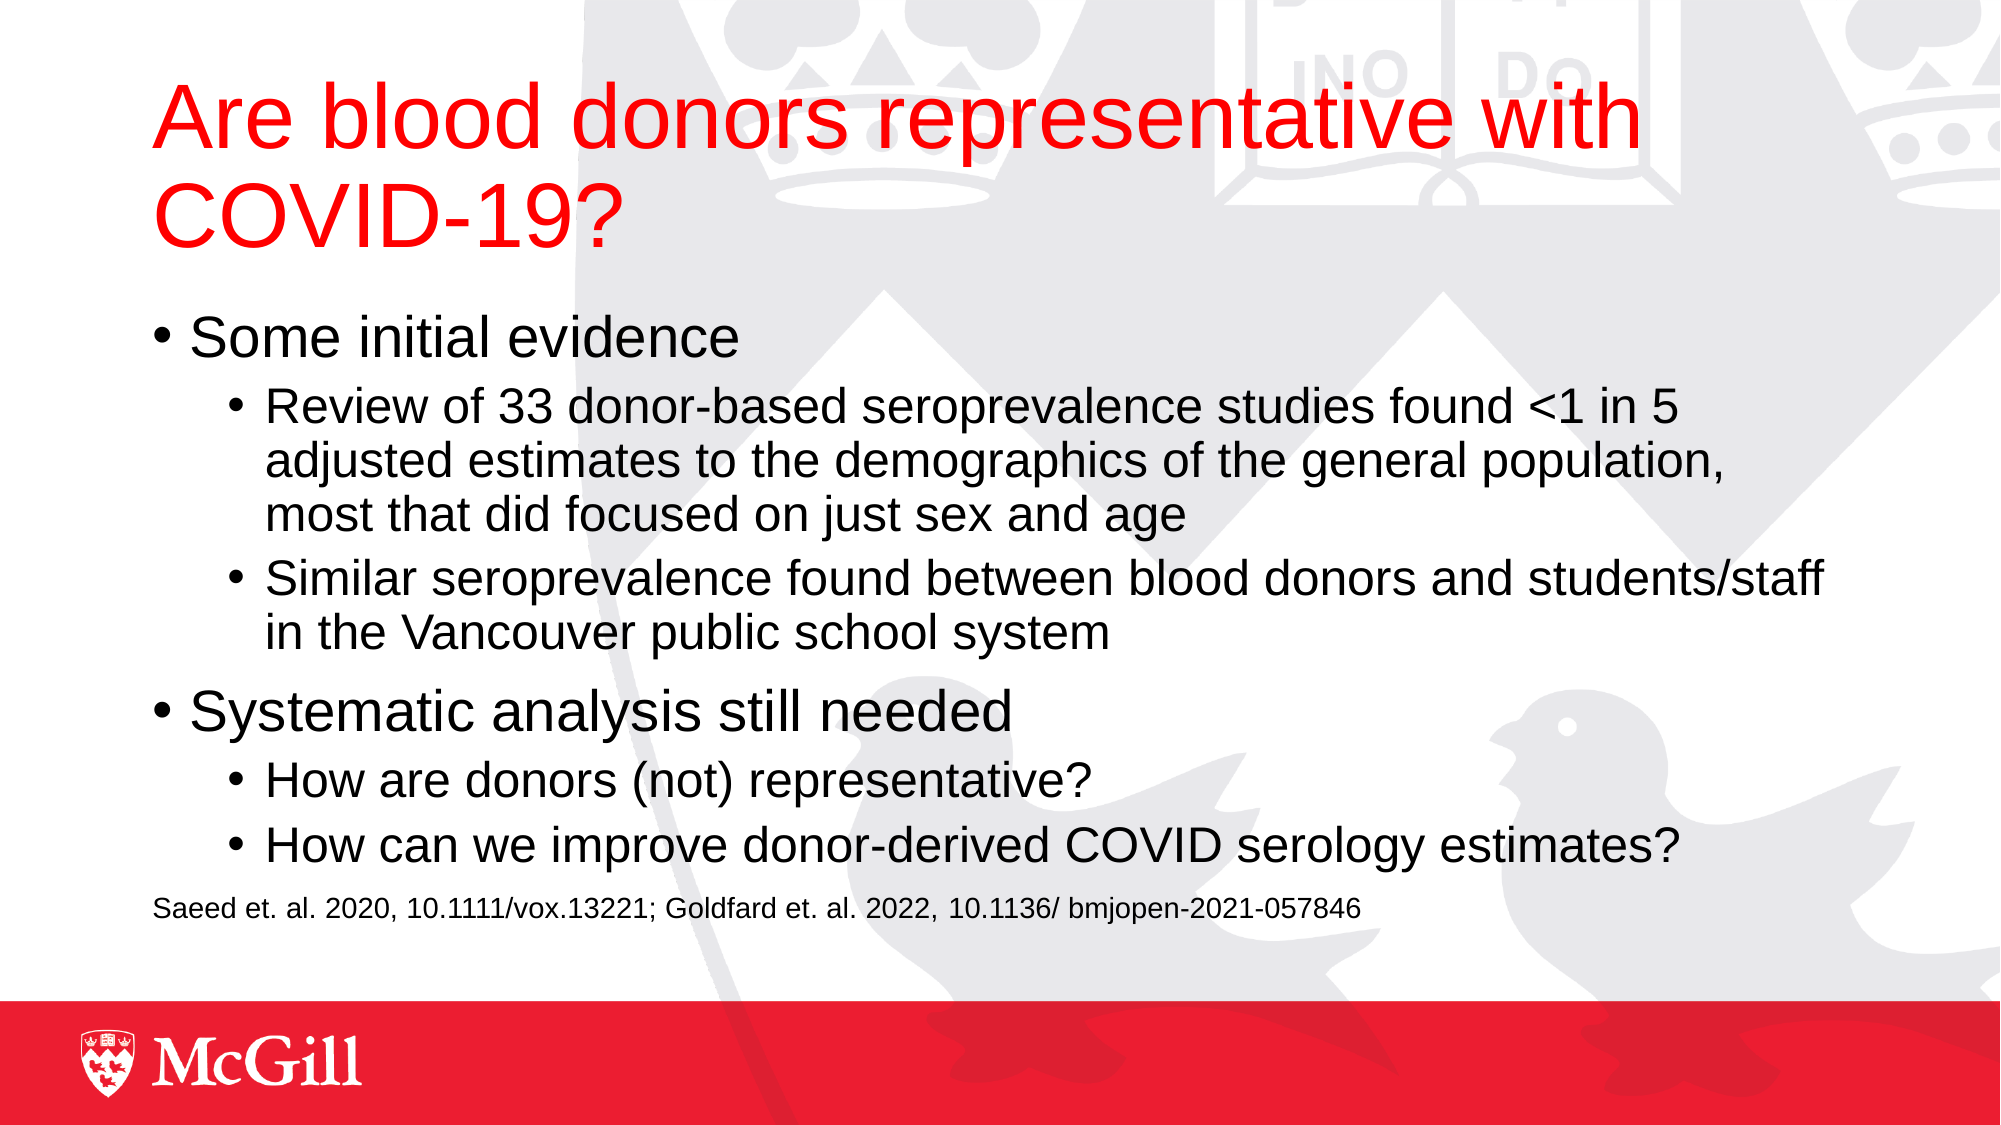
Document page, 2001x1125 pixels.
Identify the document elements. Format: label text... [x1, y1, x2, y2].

list Some initial evidence Review of 33 donor-based seroprevalence studies found <1 in 5 adjusted estimates to the demographics of the general population, most that did focused on just sex and age Similar seroprevalence found between blood donors and students/staff in the Vancouver public school system Systematic analysis still needed How are donors (not) representative? How can we improve donor-derived COVID serology estimates? Saeed et. al. 2020, 10.1111/vox.13221; Goldfard et. al. 2022, 10.1136/ bmjopen-2021-057846 [137, 299, 1863, 1014]
picture [0, 0, 2000, 1125]
title Are blood donors representative with COVID-19? [137, 59, 1863, 278]
